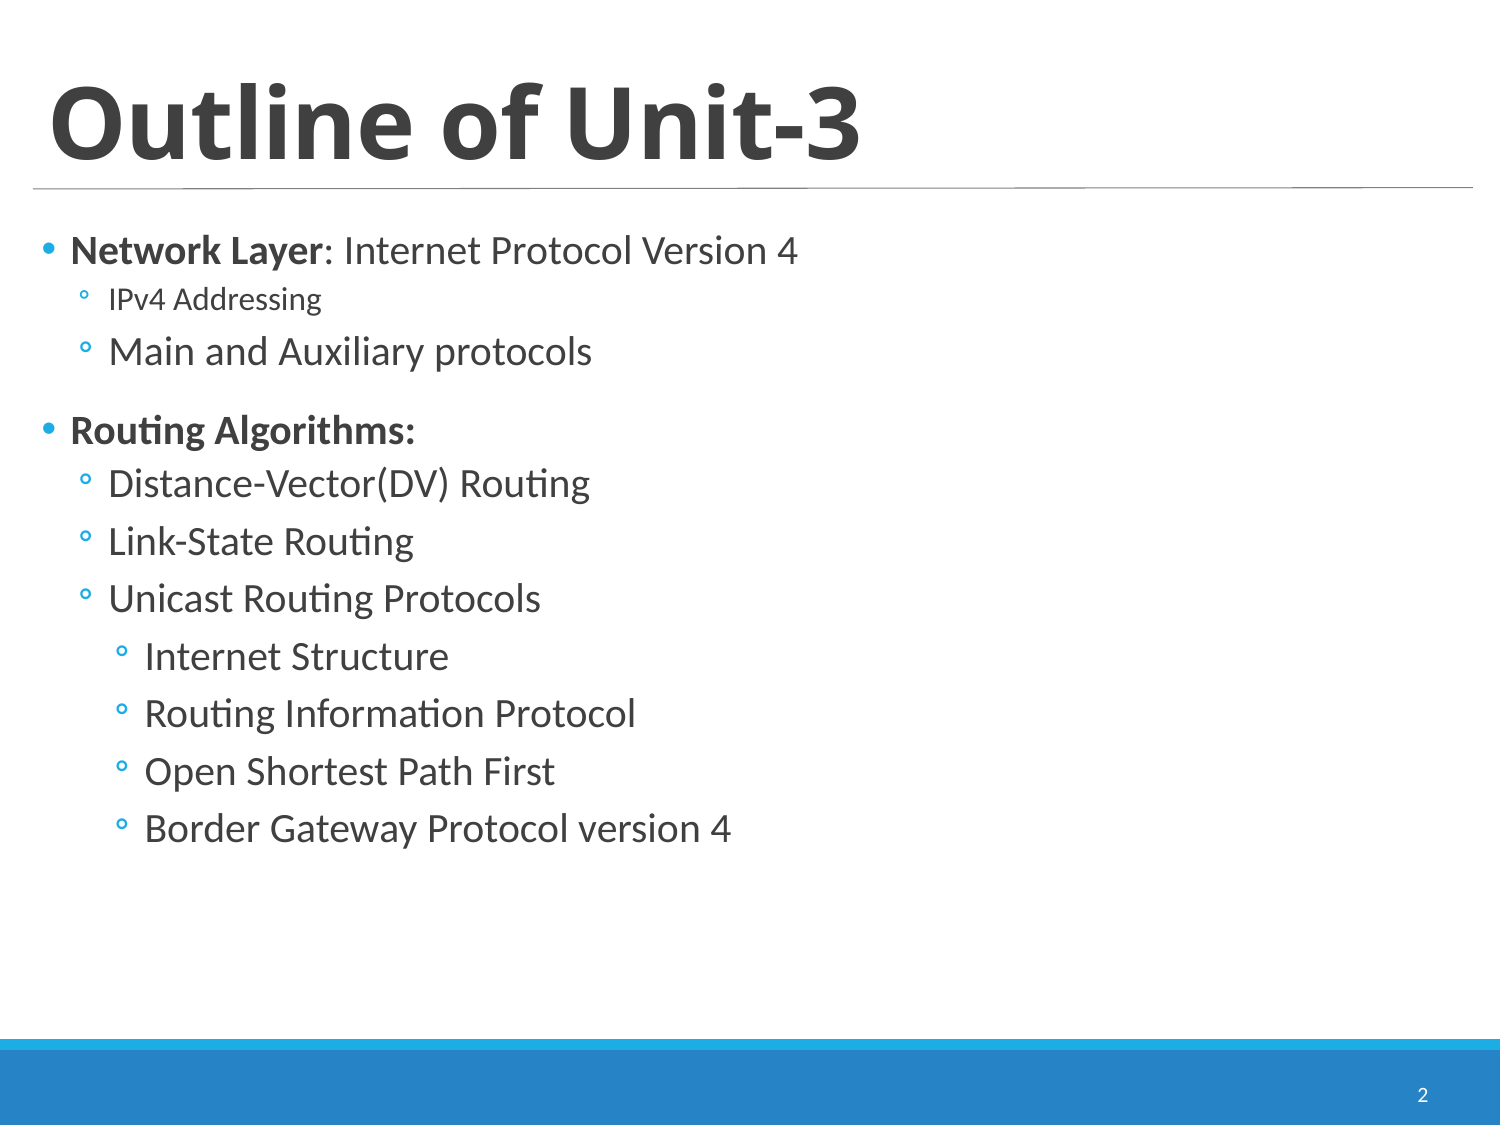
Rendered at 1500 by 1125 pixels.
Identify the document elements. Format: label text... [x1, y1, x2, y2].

title Outline of Unit-3 [32, 37, 1473, 188]
list Network Layer: Internet Protocol Version 4 IPv4 Addressing Main and Auxiliary protocols Routing Algorithms: Distance-Vector(DV) Routing Link-State Routing Unicast Routing Protocols Internet Structure Routing Information Protocol Open Shortest Path First Border Gateway Protocol version 4 [32, 220, 1473, 963]
